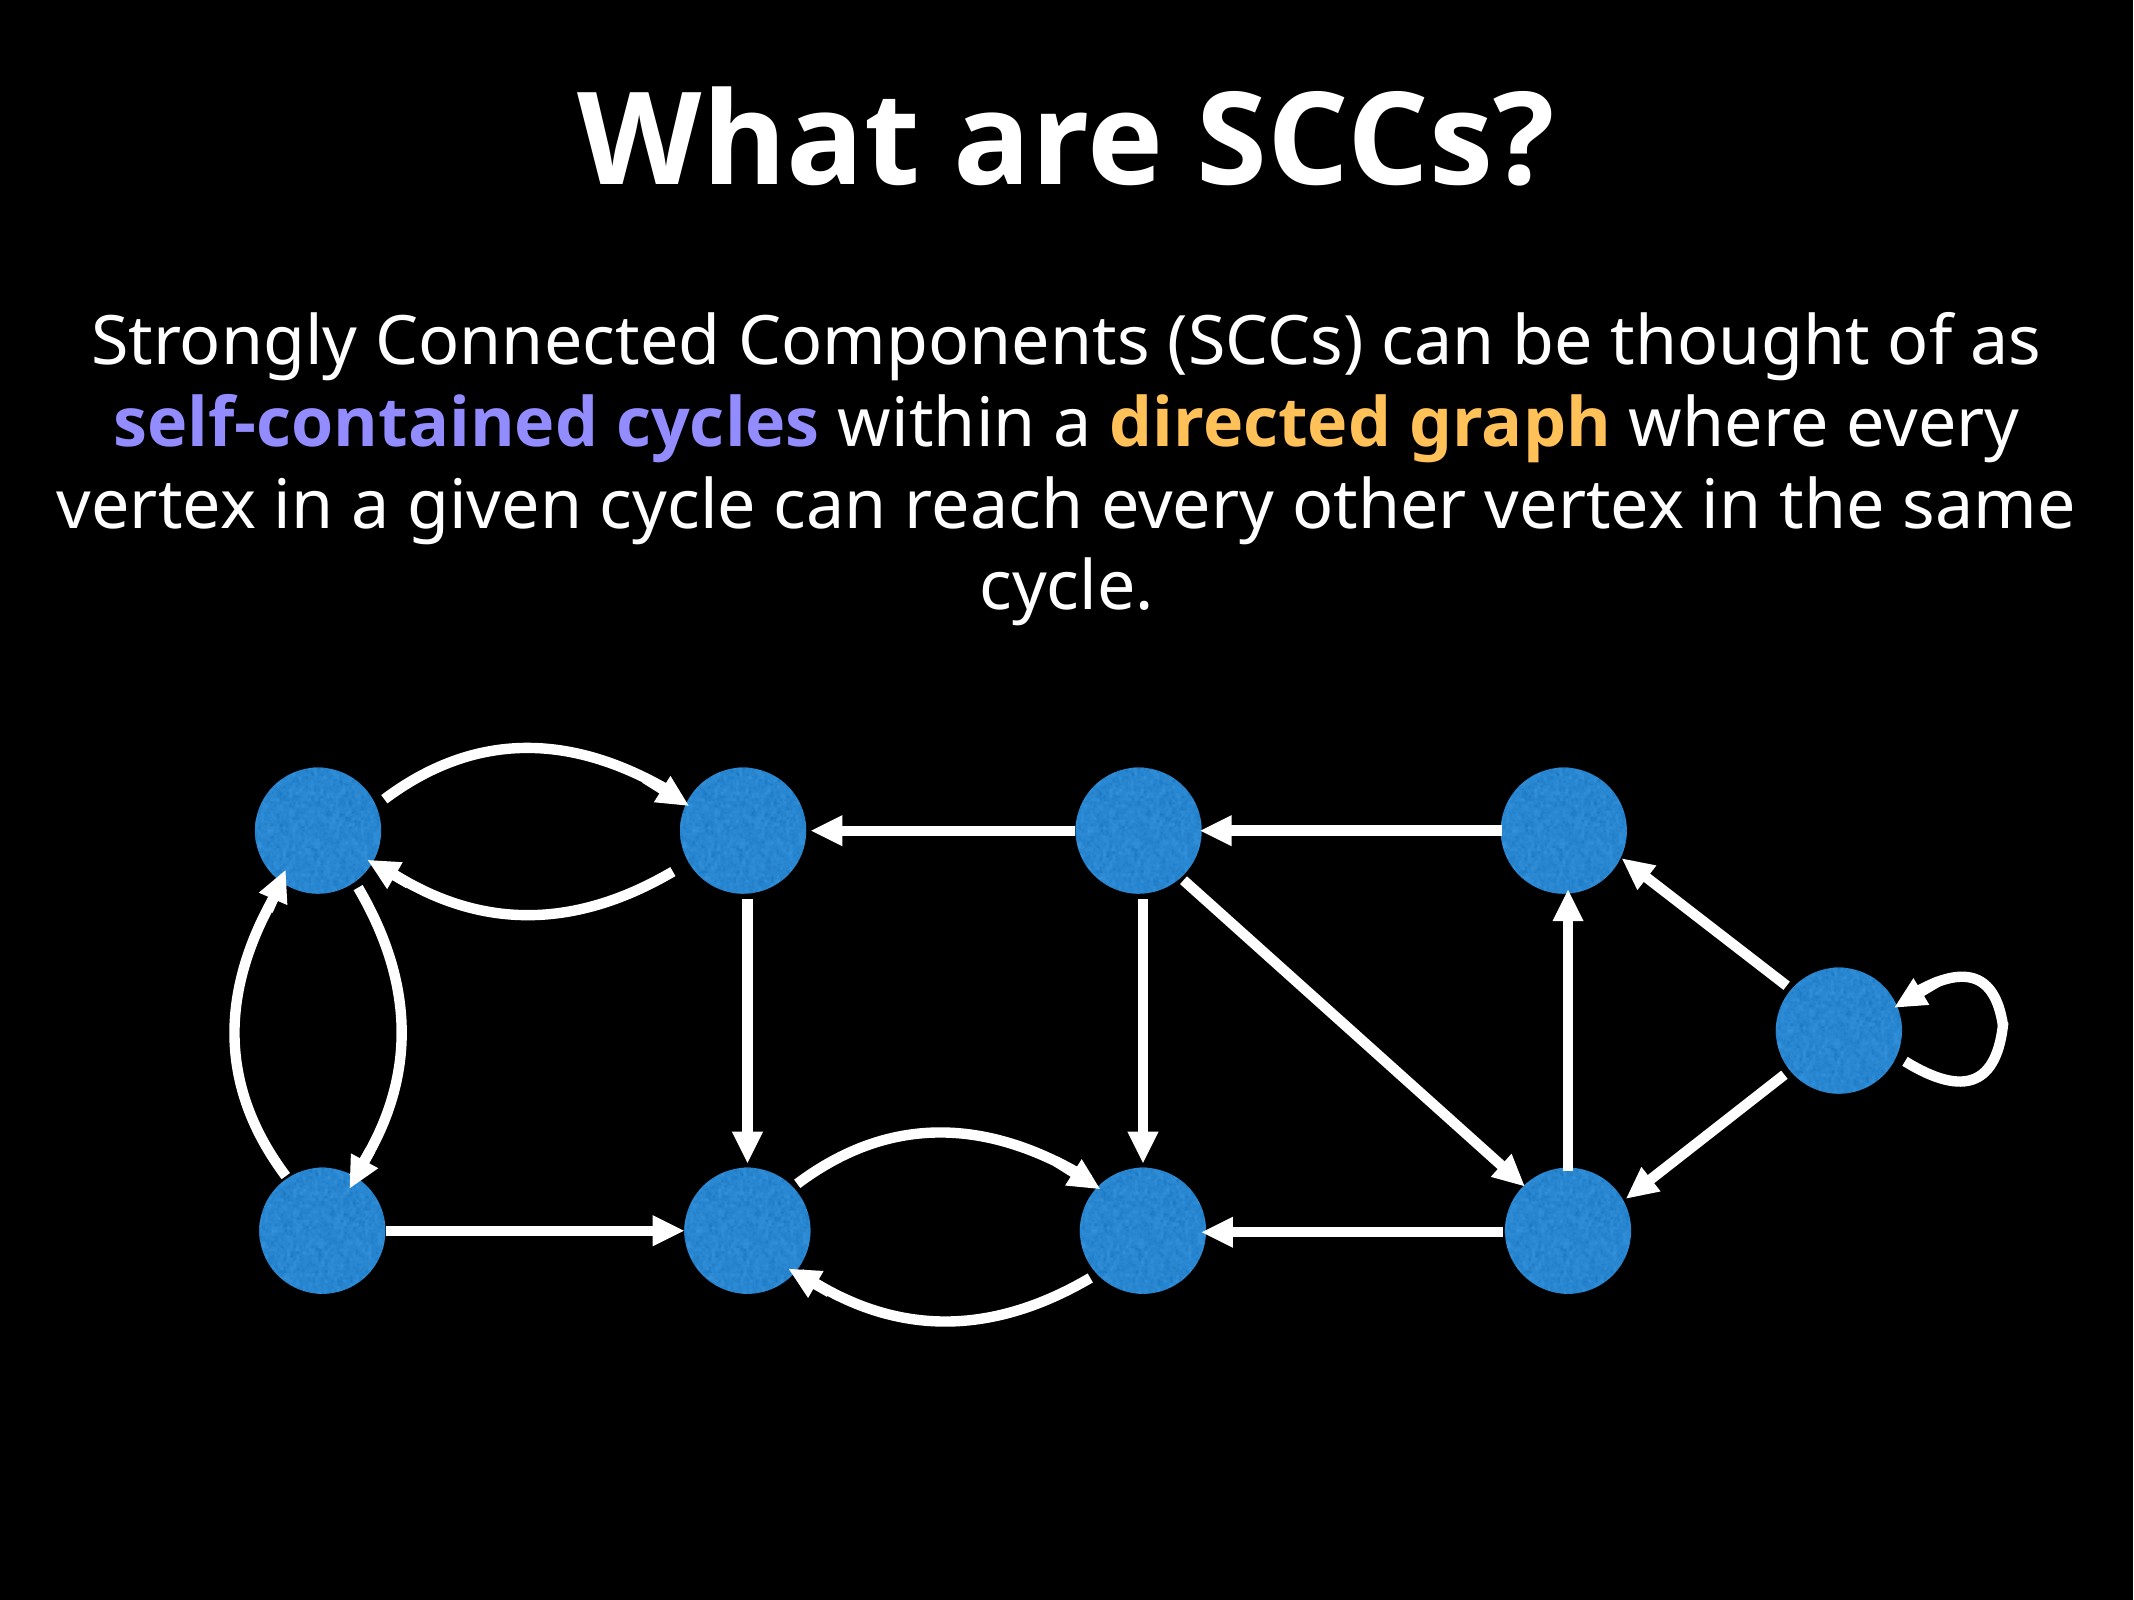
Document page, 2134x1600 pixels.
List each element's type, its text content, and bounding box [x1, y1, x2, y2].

text_box Strongly Connected Components (SCCs) can be thought of as self-contained cycles within a directed graph where every vertex in a given cycle can reach every other vertex in the same cycle. [25, 218, 2108, 633]
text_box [234, 747, 2004, 1322]
text_box What are SCCs? [384, 46, 1749, 218]
